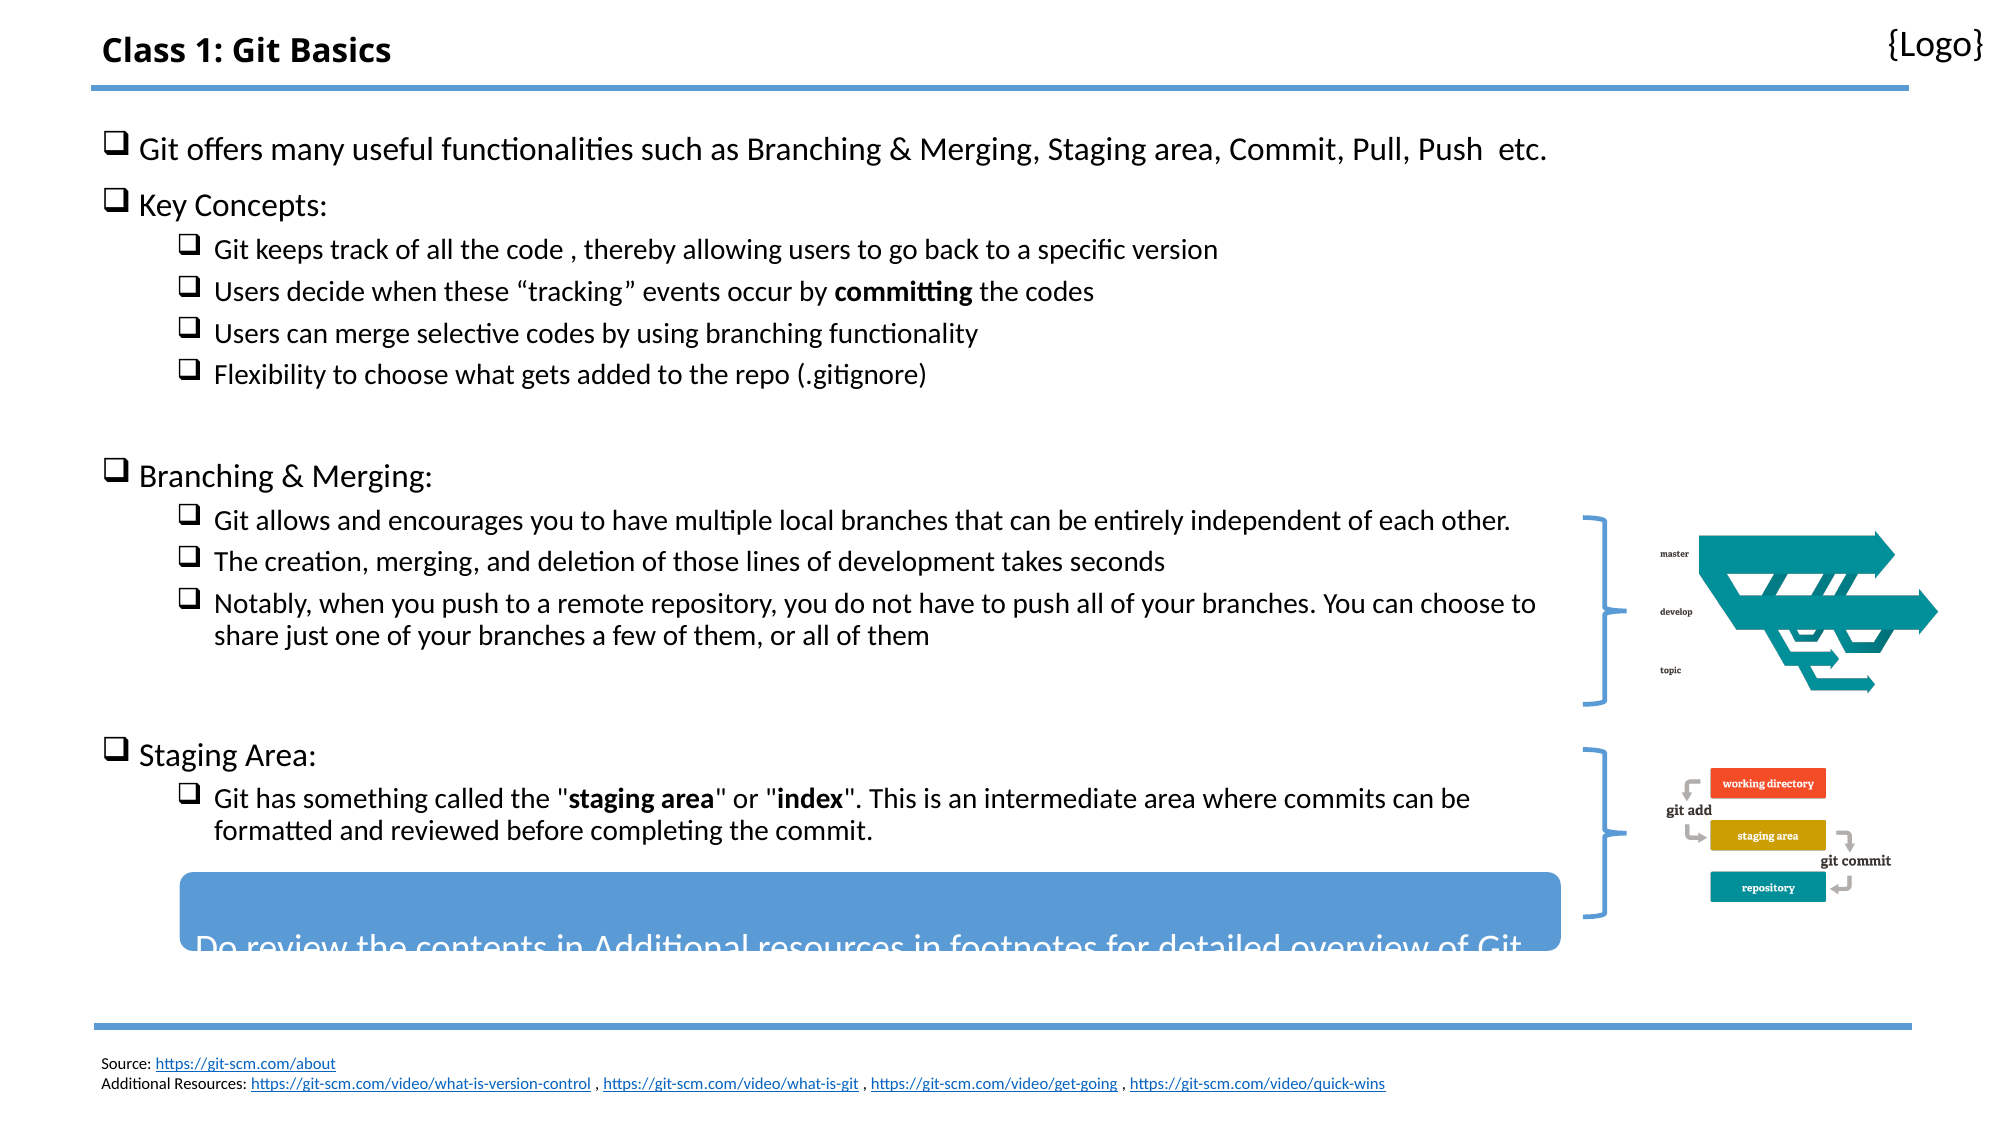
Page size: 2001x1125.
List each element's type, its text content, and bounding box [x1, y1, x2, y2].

text_box [1582, 517, 1627, 705]
picture [1659, 529, 1942, 693]
text_box Source: https://git-scm.com/about Additional Resources: https://git-scm.com/video/what-is-version-control , https://git-scm.com/video/what-is-git , https://git-scm.com/video/get-going , https://git-scm.com/video/quick-wins [86, 1045, 1737, 1125]
text_box [1582, 748, 1627, 918]
list Git offers many useful functionalities such as Branching & Merging, Staging area, Commit, Pull, Push etc. Key Concepts: Git keeps track of all the code , thereby allowing users to go back to a specific version Users decide when these “tracking” events occur by committing the codes Users can merge selective codes by using branching functionality Flexibility to choose what gets added to the repo (.gitignore) Branching & Merging: Git allows and encourages you to have multiple local branches that can be entirely independent of each other. The creation, merging, and deletion of those lines of development takes seconds Notably, when you push to a remote repository, you do not have to push all of your branches. You can choose to share just one of your branches a few of them, or all of them Staging Area: Git has something called the "staging area" or "index". This is an intermediate area where commits can be formatted and reviewed before completing the commit. Do review the contents in Additional resources in footnotes for detailed overview of Git [86, 124, 1605, 1022]
title Class 1: Git Basics [86, 14, 1812, 89]
picture [1659, 765, 1896, 902]
